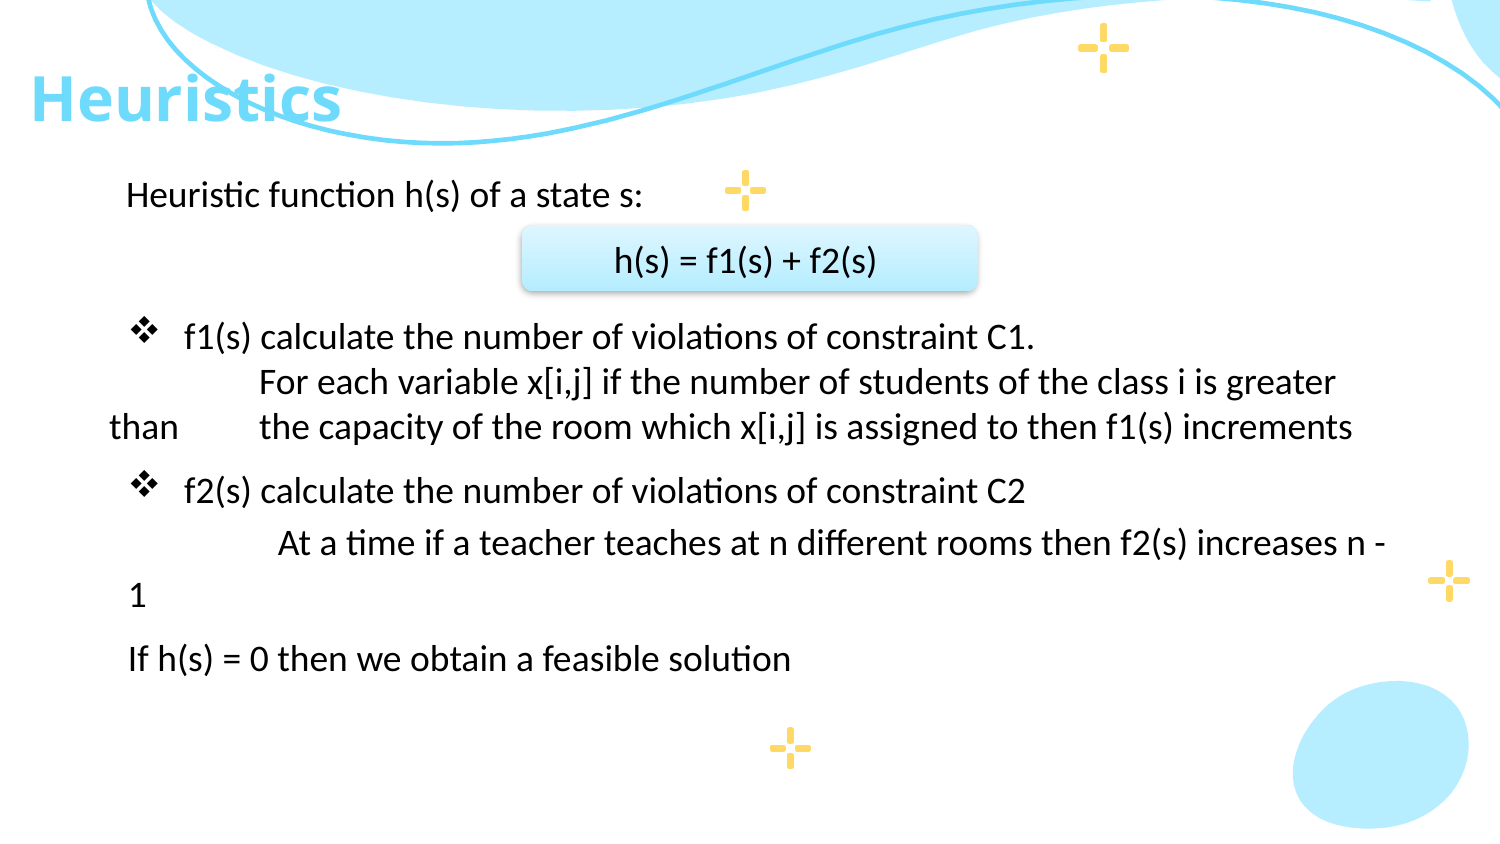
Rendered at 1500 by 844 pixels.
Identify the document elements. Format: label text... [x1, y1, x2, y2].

title Heuristics [14, 5, 1178, 149]
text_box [726, 171, 765, 210]
text_box h(s) = f1(s) + f2(s) [522, 225, 978, 292]
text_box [771, 729, 810, 768]
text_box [1080, 25, 1127, 72]
text_box [1292, 680, 1469, 829]
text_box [1430, 562, 1468, 600]
